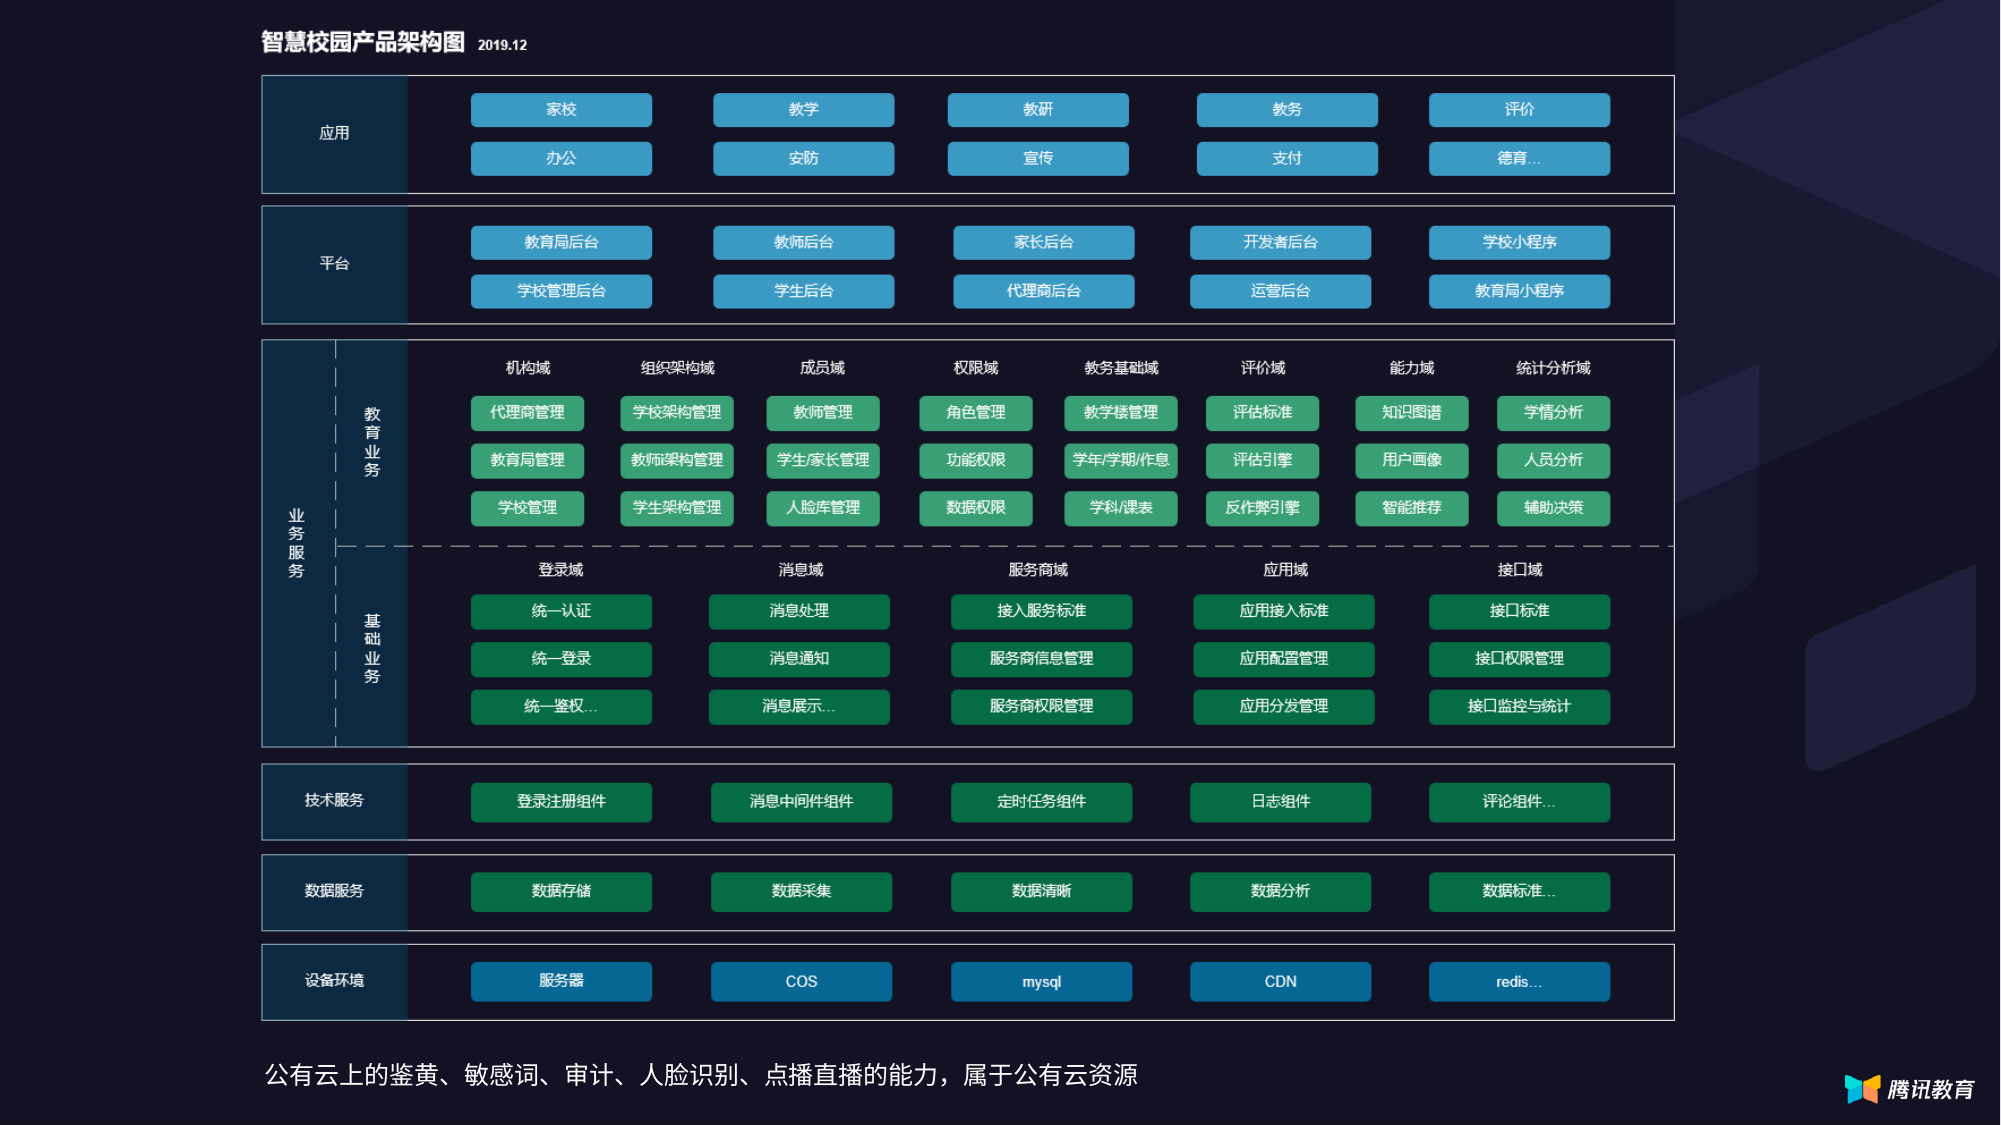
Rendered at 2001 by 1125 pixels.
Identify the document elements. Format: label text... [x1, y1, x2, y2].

picture [0, 0, 2001, 1125]
text_box 公有云上的鉴黄、敏感词、审计、人脸识别、点播直播的能力，属于公有云资源 [264, 1044, 1758, 1090]
